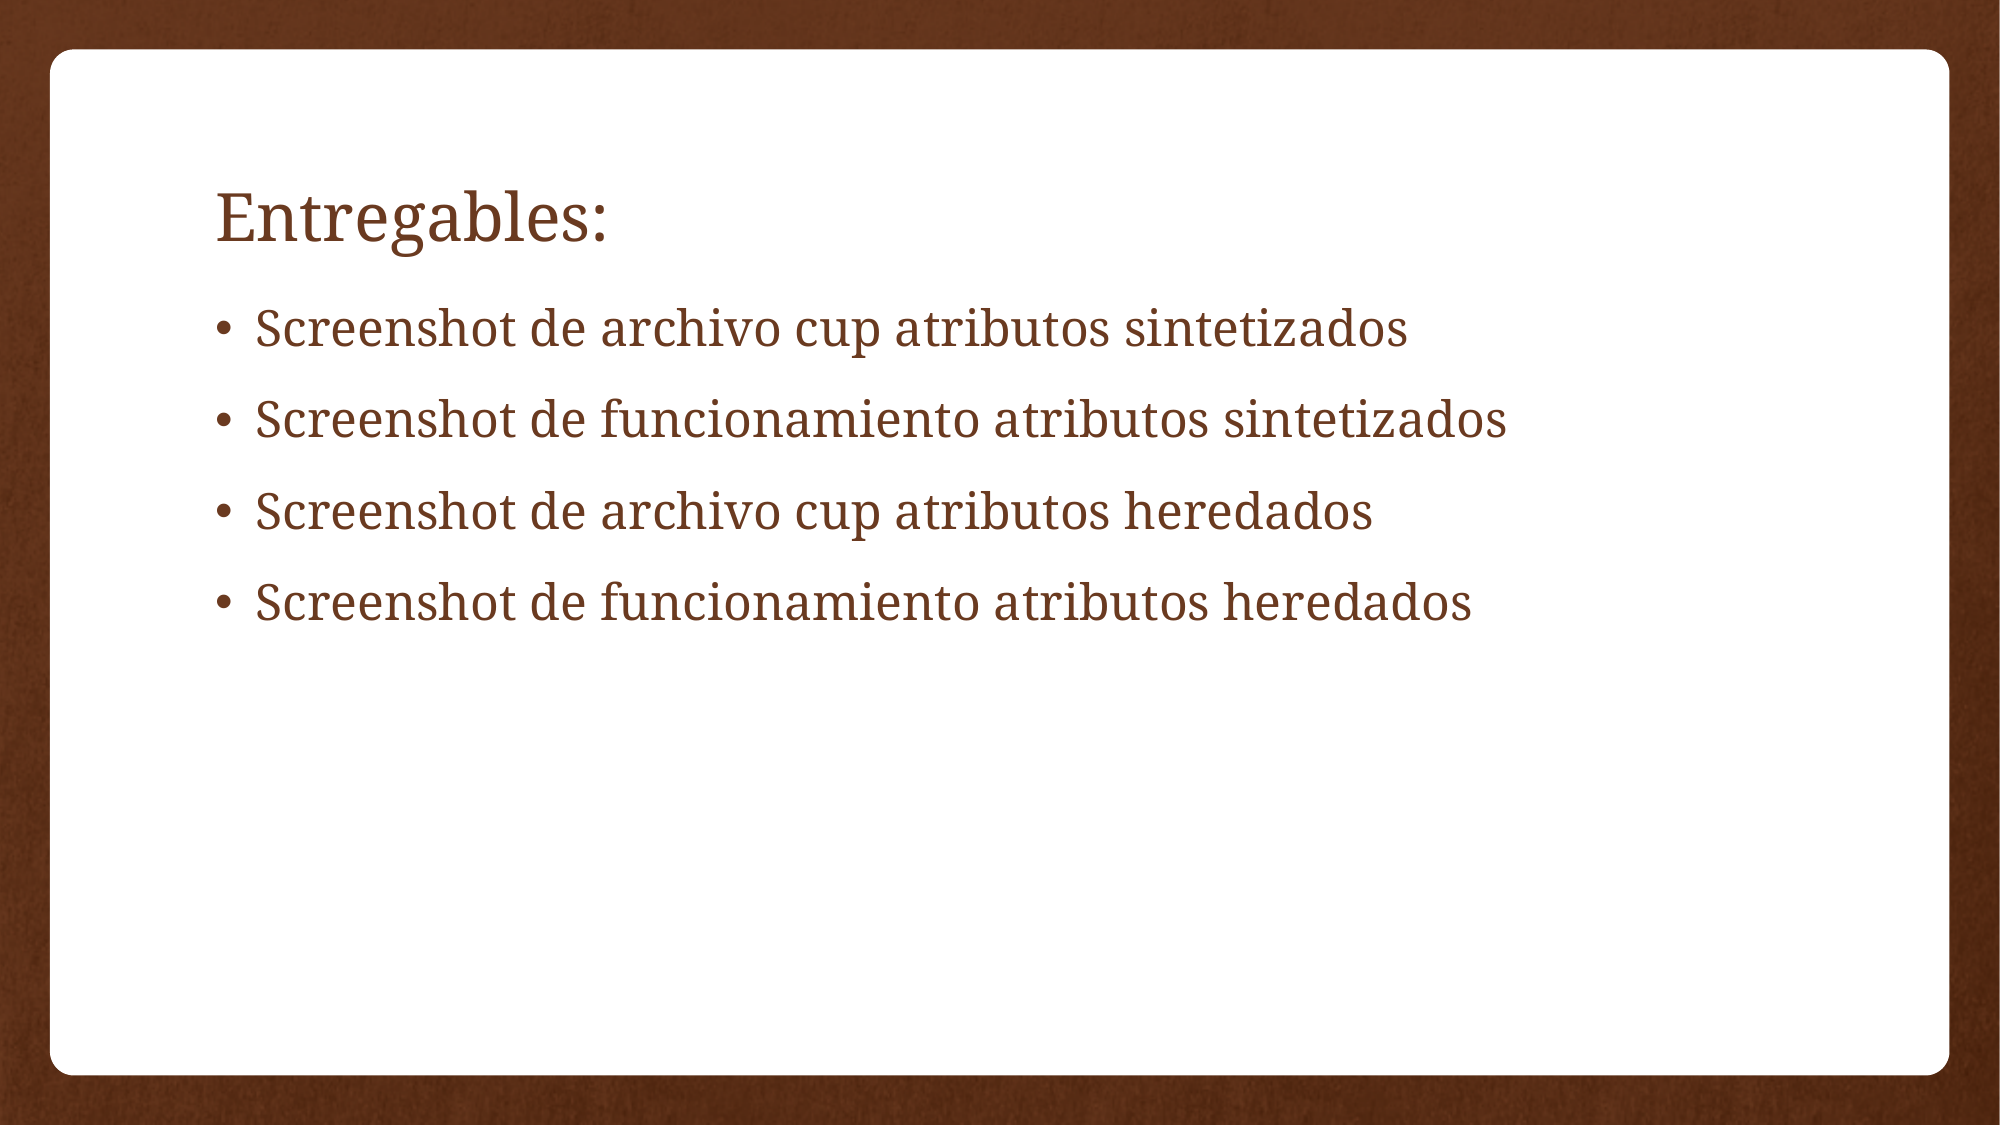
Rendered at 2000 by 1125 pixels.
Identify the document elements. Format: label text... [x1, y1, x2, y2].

list Screenshot de archivo cup atributos sintetizados Screenshot de funcionamiento atributos sintetizados Screenshot de archivo cup atributos heredados Screenshot de funcionamiento atributos heredados [199, 295, 1800, 996]
title Entregables: [199, 70, 1800, 263]
